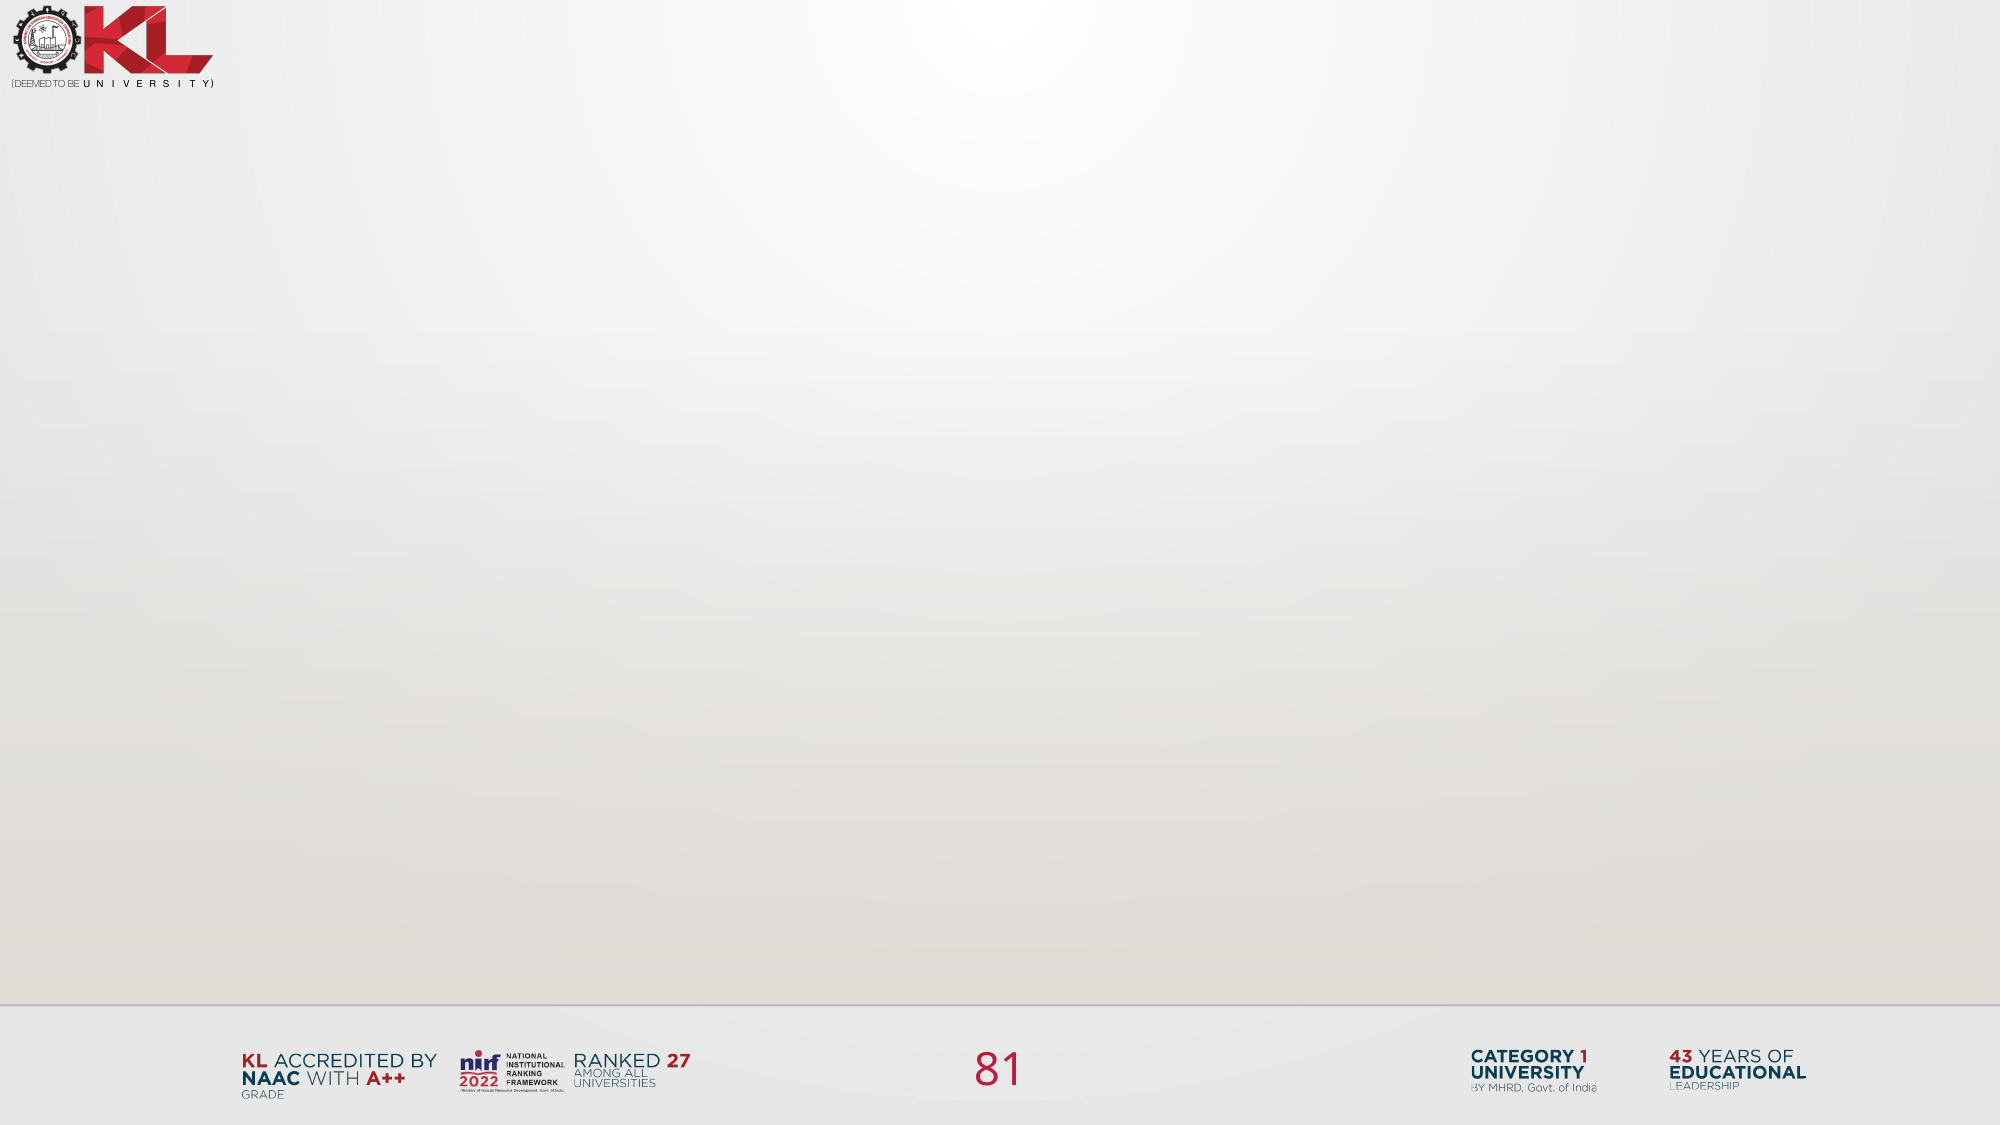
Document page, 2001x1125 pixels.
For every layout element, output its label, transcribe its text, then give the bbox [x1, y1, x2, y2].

picture [238, 1045, 716, 1103]
picture [1447, 1045, 1814, 1101]
slide_number 81 [933, 1031, 1067, 1115]
picture [12, 5, 213, 88]
